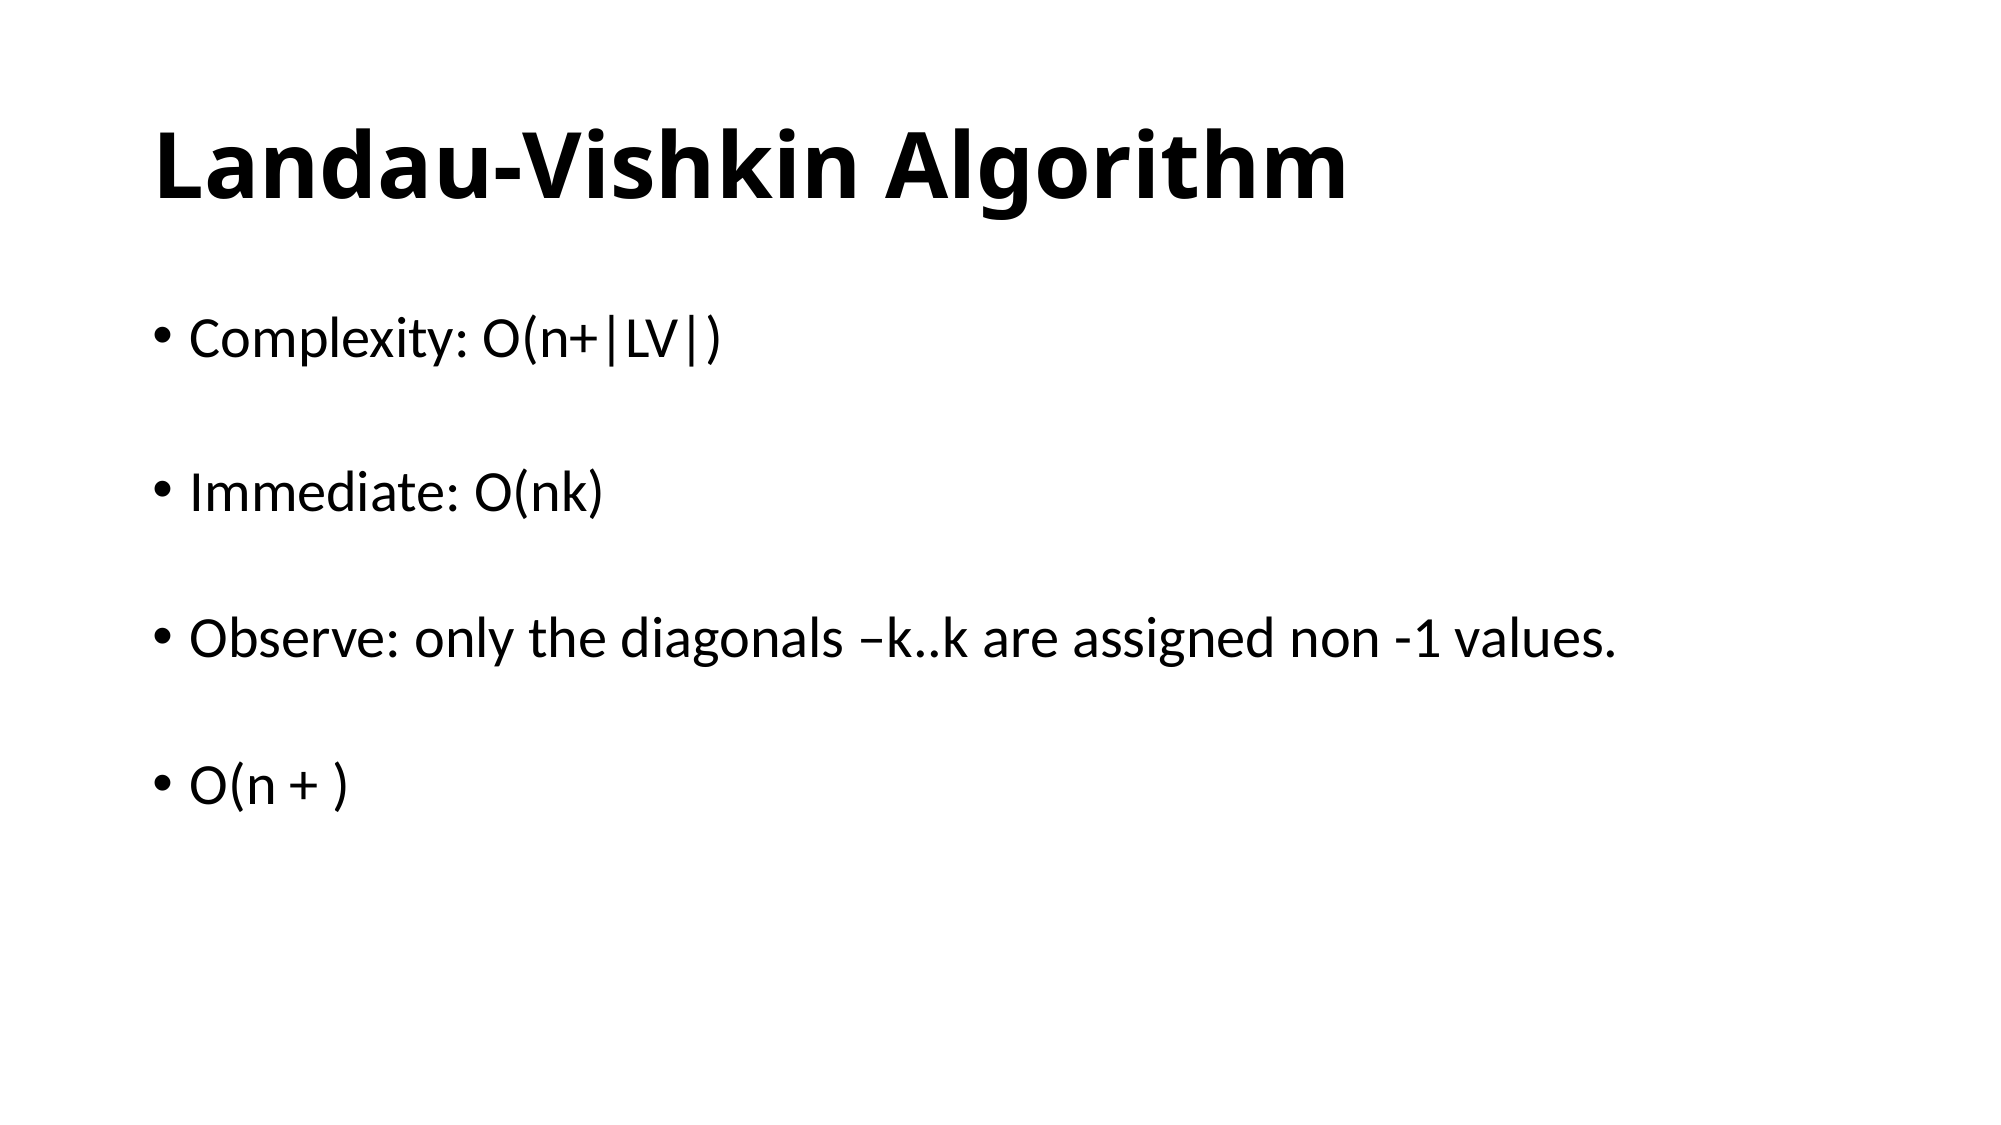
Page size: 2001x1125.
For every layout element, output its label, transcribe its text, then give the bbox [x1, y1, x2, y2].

title Landau-Vishkin Algorithm [137, 59, 1863, 278]
